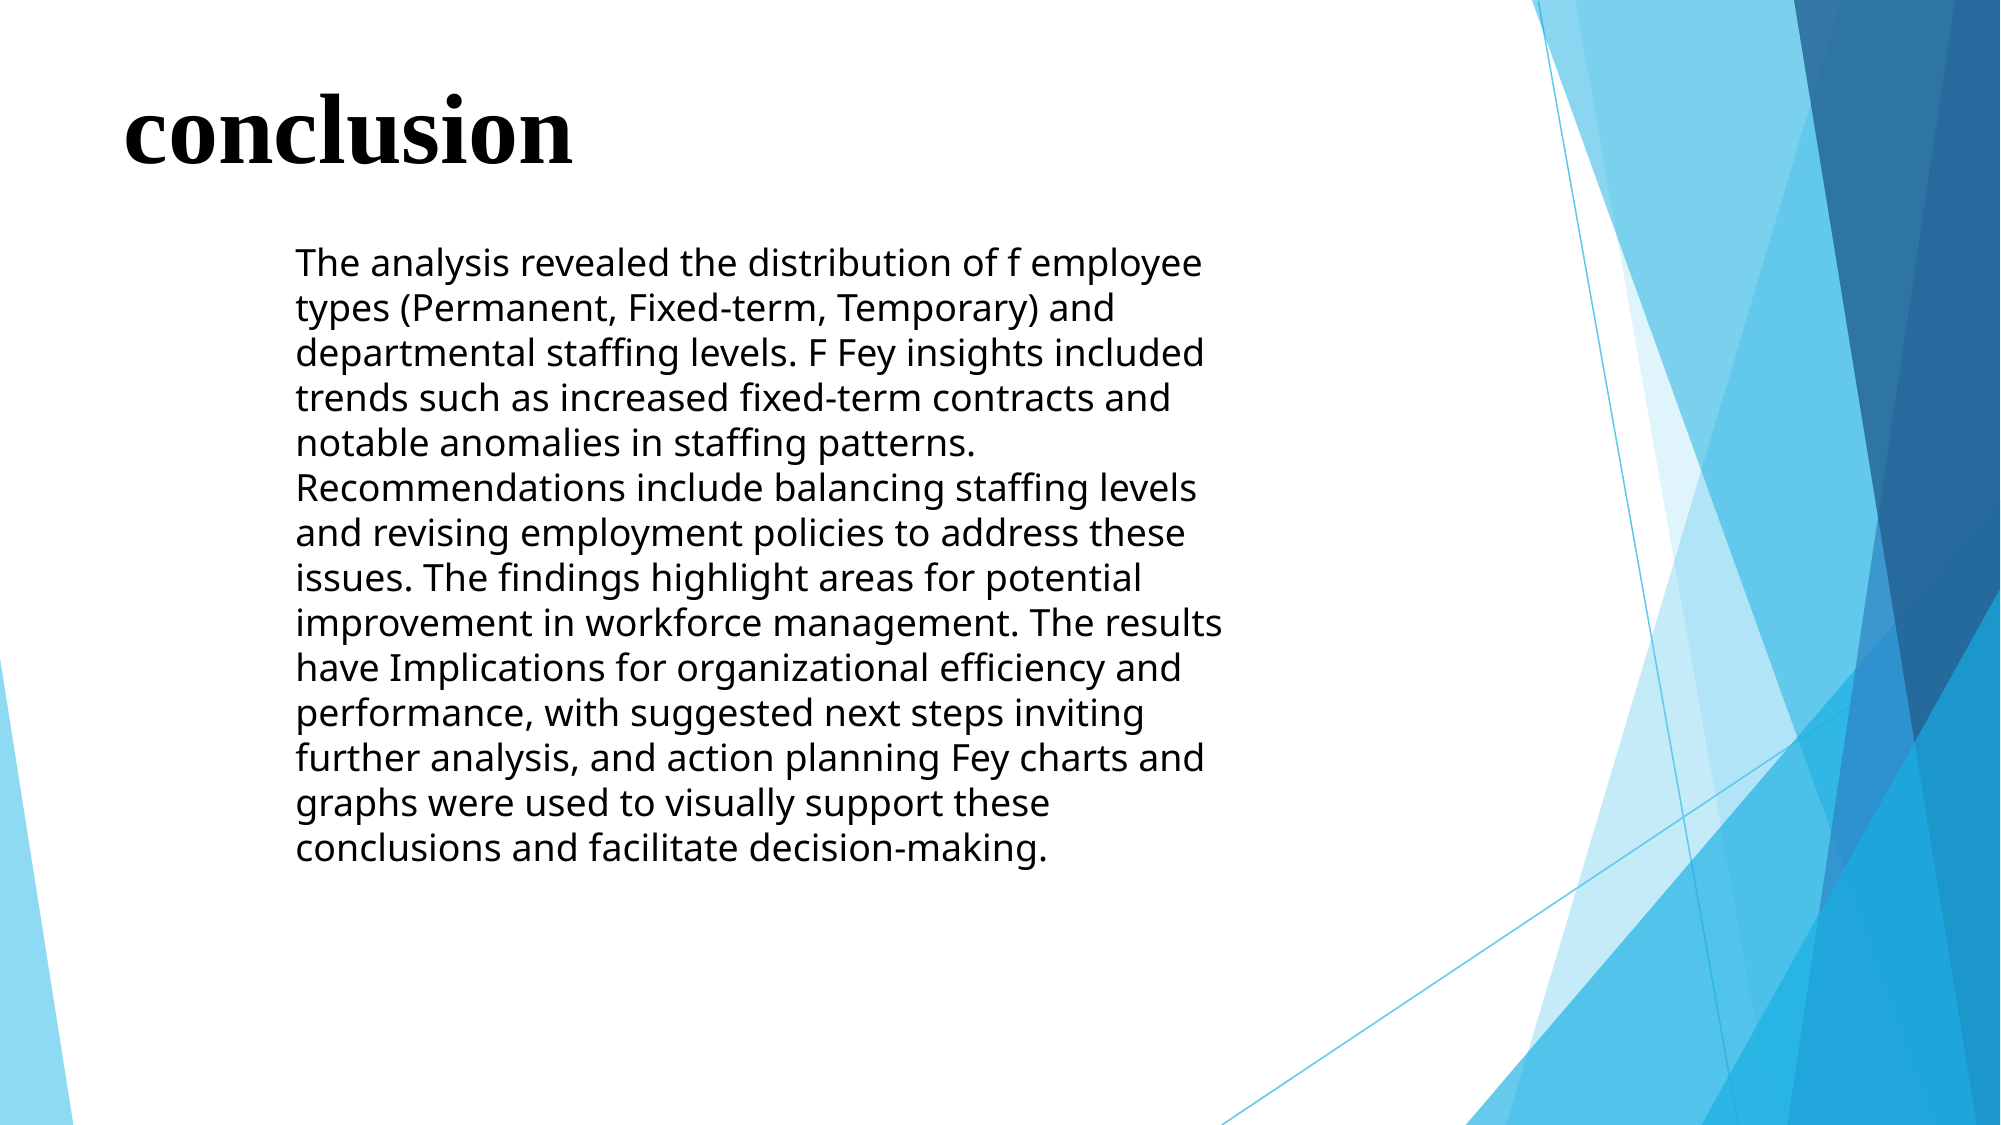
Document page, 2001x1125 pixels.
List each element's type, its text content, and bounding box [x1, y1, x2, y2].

title conclusion [123, 63, 1877, 188]
text_box The analysis revealed the distribution of f employee types (Permanent, Fixed-term, Temporary) and departmental staffing levels. F Fey insights included trends such as increased fixed-term contracts and notable anomalies in staffing patterns. Recommendations include balancing staffing levels and revising employment policies to address these issues. The findings highlight areas for potential improvement in workforce management. The results have Implications for organizational efficiency and performance, with suggested next steps inviting further analysis, and action planning Fey charts and graphs were used to visually support these conclusions and facilitate decision-making. [280, 231, 1282, 877]
